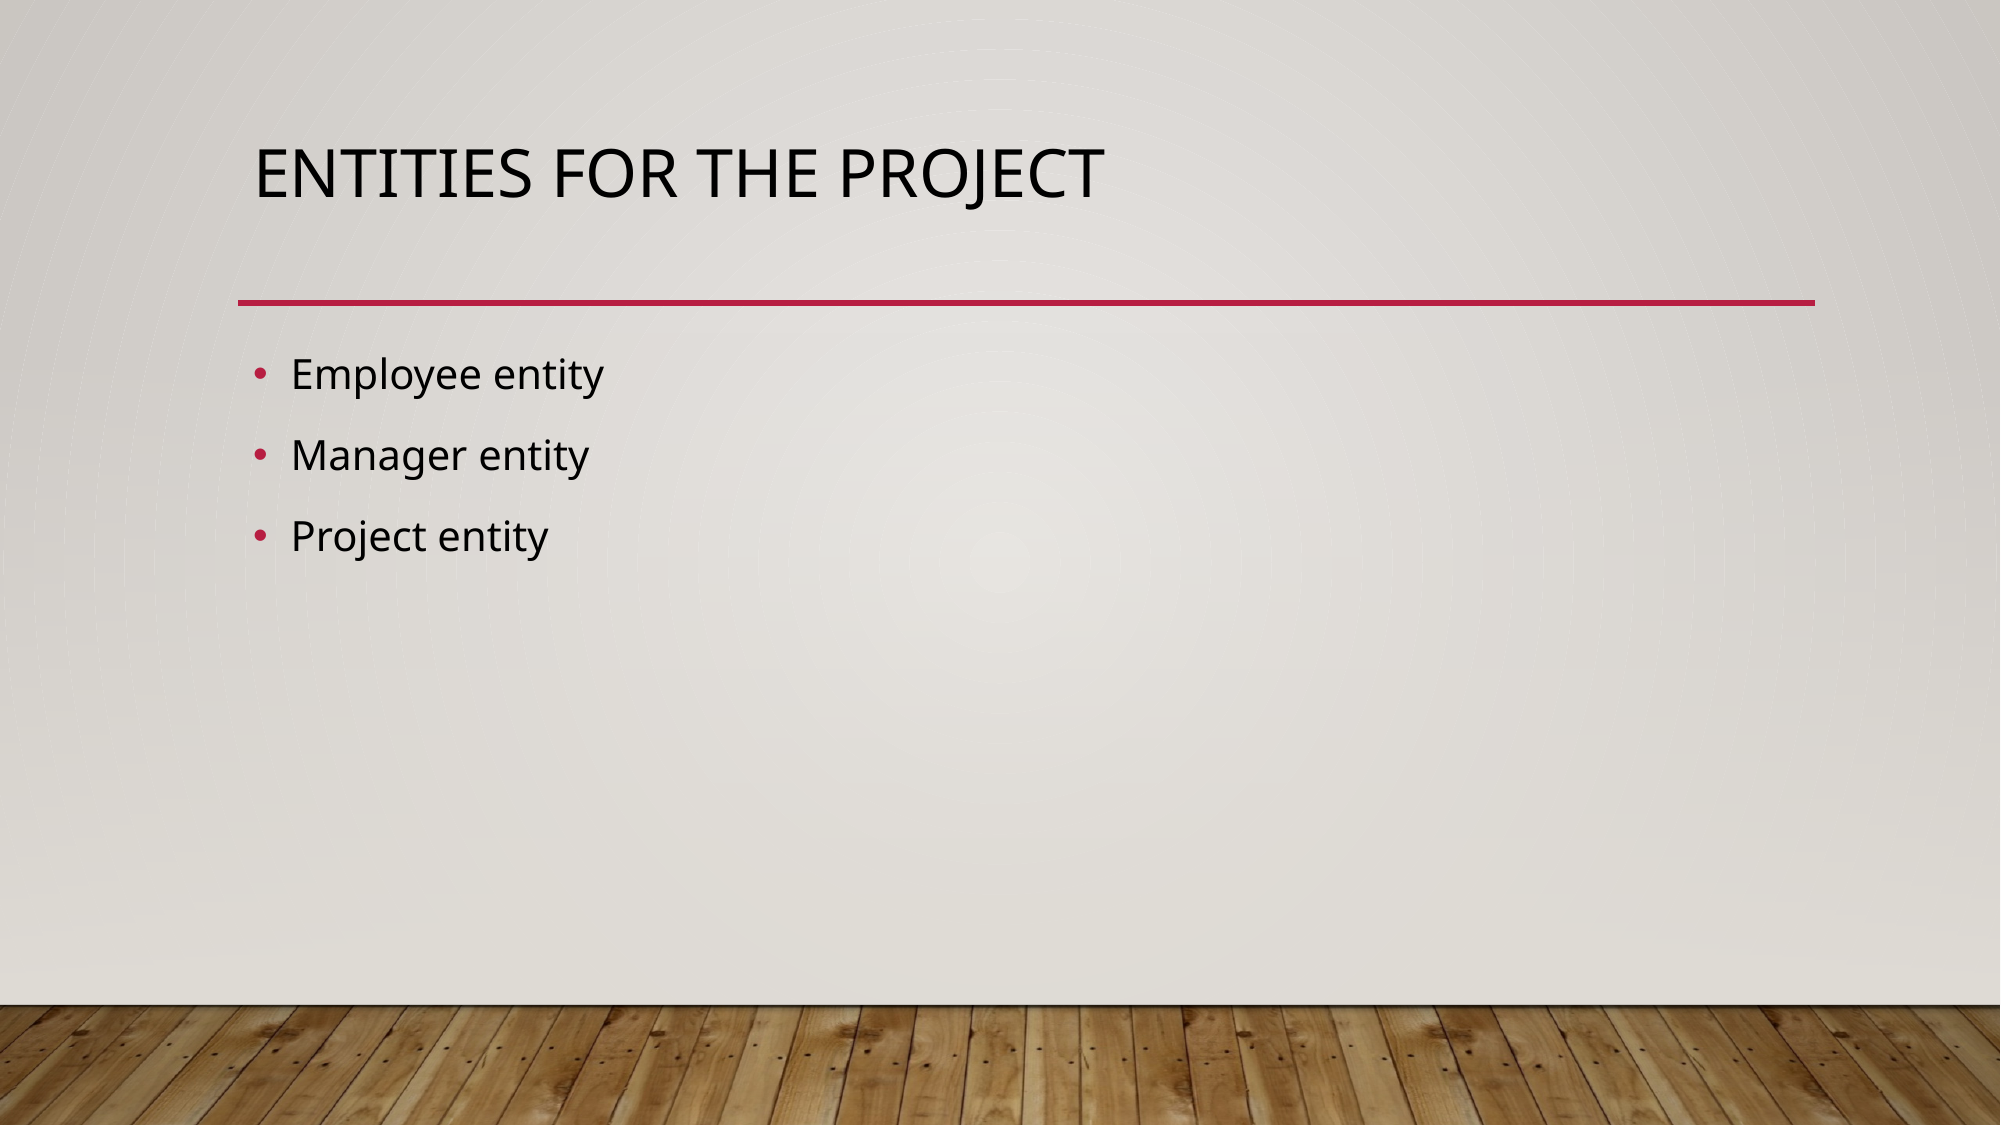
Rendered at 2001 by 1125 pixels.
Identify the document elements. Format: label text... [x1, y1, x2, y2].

list Employee entity Manager entity Project entity [238, 330, 1814, 897]
picture [0, 1005, 2000, 1125]
title Entities for the Project [238, 131, 1814, 305]
